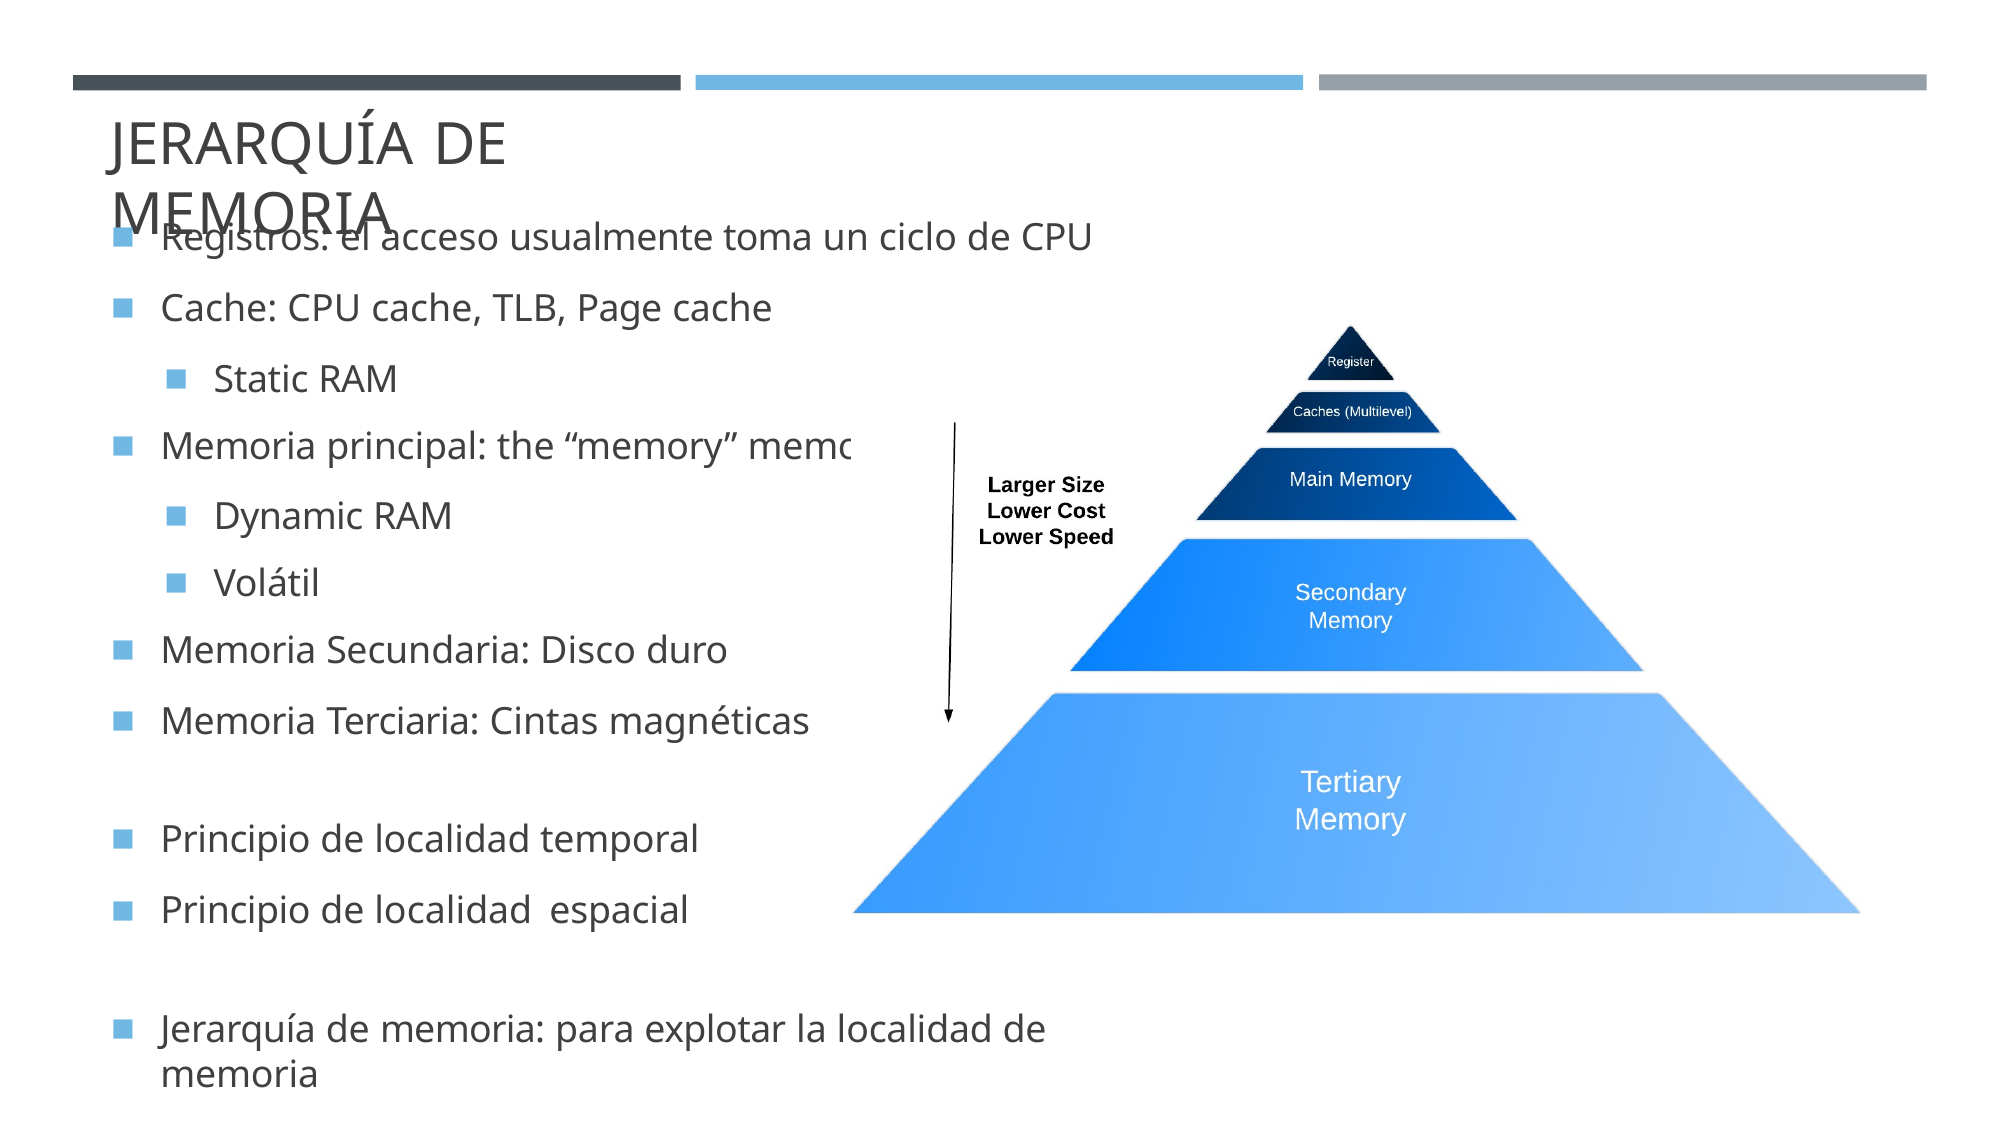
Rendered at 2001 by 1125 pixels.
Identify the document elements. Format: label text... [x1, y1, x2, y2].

text_box Registros: el acceso usualmente toma un ciclo de CPU Cache: CPU cache, TLB, Page cache Static RAM Memoria principal: the “memory” memory Dynamic RAM Volátil Memoria Secundaria: Disco duro Memoria Terciaria: Cintas magnéticas Principio de localidad temporal Principio de localidad espacial Jerarquía de memoria: para explotar la localidad de memoria [108, 185, 1124, 1095]
title JERARQUÍA DE MEMORIA [108, 103, 769, 185]
picture [850, 324, 1861, 914]
